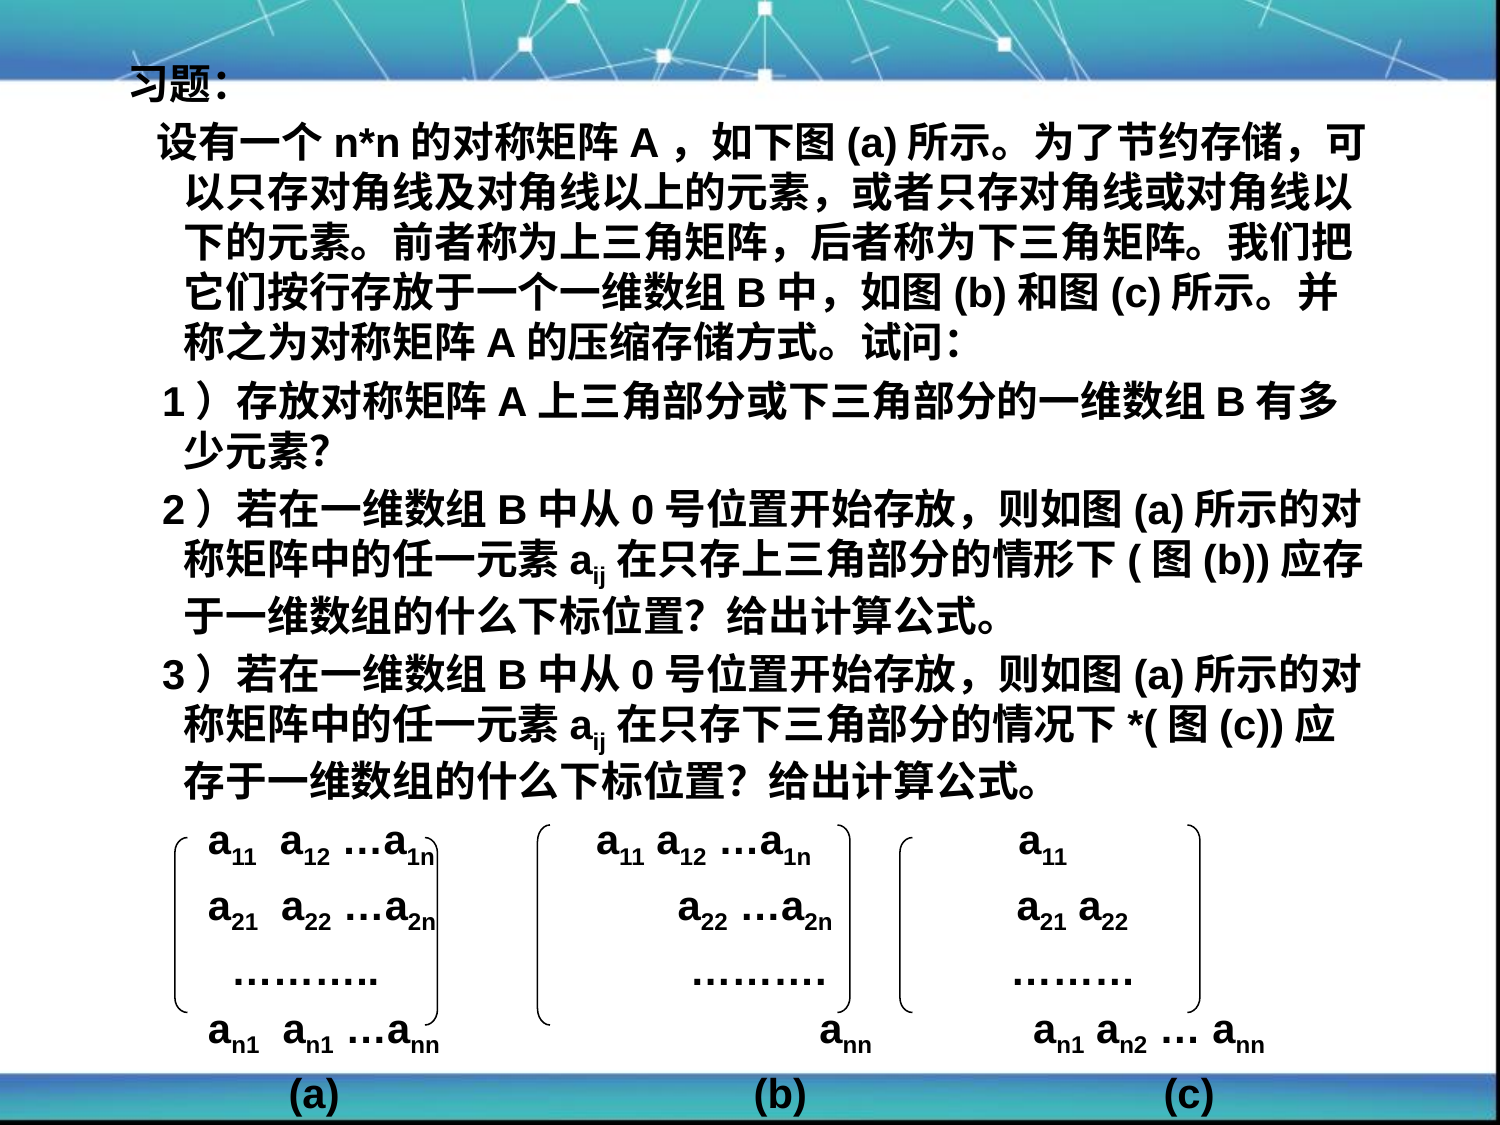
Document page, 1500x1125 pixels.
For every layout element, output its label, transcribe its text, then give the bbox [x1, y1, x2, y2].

list 习题： 设有一个n*n的对称矩阵A，如下图(a)所示。为了节约存储，可以只存对角线及对角线以上的元素，或者只存对角线或对角线以下的元素。前者称为上三角矩阵，后者称为下三角矩阵。我们把它们按行存放于一个一维数组B中，如图(b)和图(c)所示。并称之为对称矩阵A的压缩存储方式。试问： 1）存放对称矩阵A上三角部分或下三角部分的一维数组B有多少元素？ 2）若在一维数组B中从0号位置开始存放，则如图(a)所示的对称矩阵中的任一元素aij在只存上三角部分的情形下(图(b))应存于一维数组的什么下标位置？给出计算公式。 3）若在一维数组B中从0号位置开始存放，则如图(a)所示的对称矩阵中的任一元素aij在只存下三角部分的情况下*(图(c))应存于一维数组的什么下标位置？给出计算公式。 a11 a12 …a1n a11 a12 …a1n a11 a21 a22 …a2n a22 …a2n a21 a22 ……….. ………. ……… an1 an1 …ann ann an1 an2 … ann (a) (b) (c) [112, 50, 1388, 1125]
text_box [174, 824, 1200, 1025]
picture [0, 0, 1500, 1125]
